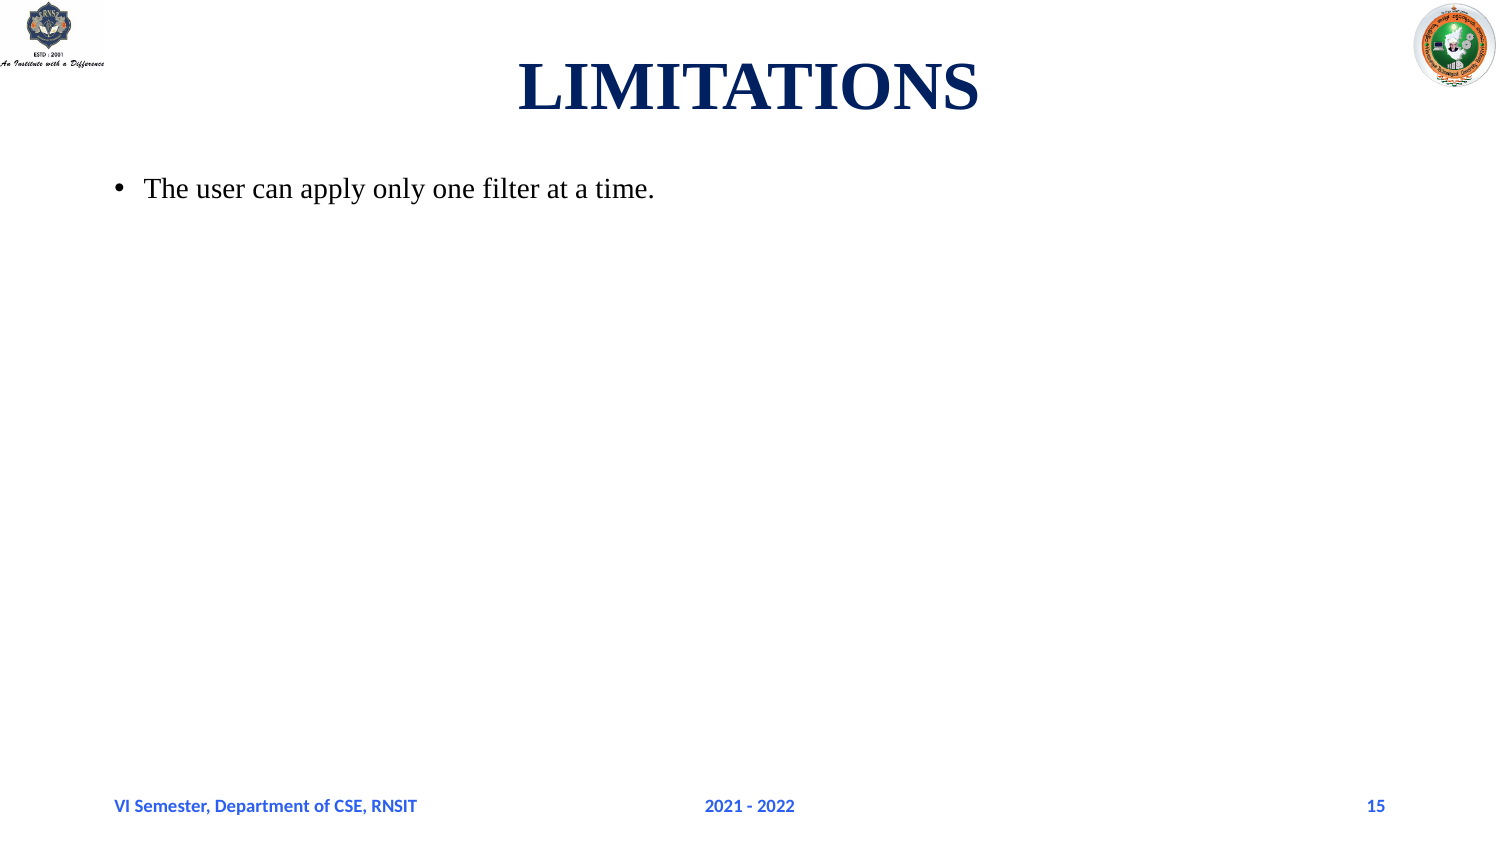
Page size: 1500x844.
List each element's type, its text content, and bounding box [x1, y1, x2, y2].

list The user can apply only one filter at a time. [103, 146, 1397, 766]
footer 2021 - 2022 [496, 782, 1004, 827]
slide_number ‹#› [1059, 782, 1397, 827]
picture [0, 0, 104, 68]
title LIMITATIONS [103, 44, 1397, 131]
slide_number VI Semester, Department of CSE, RNSIT [103, 782, 496, 827]
picture [1411, 2, 1498, 88]
